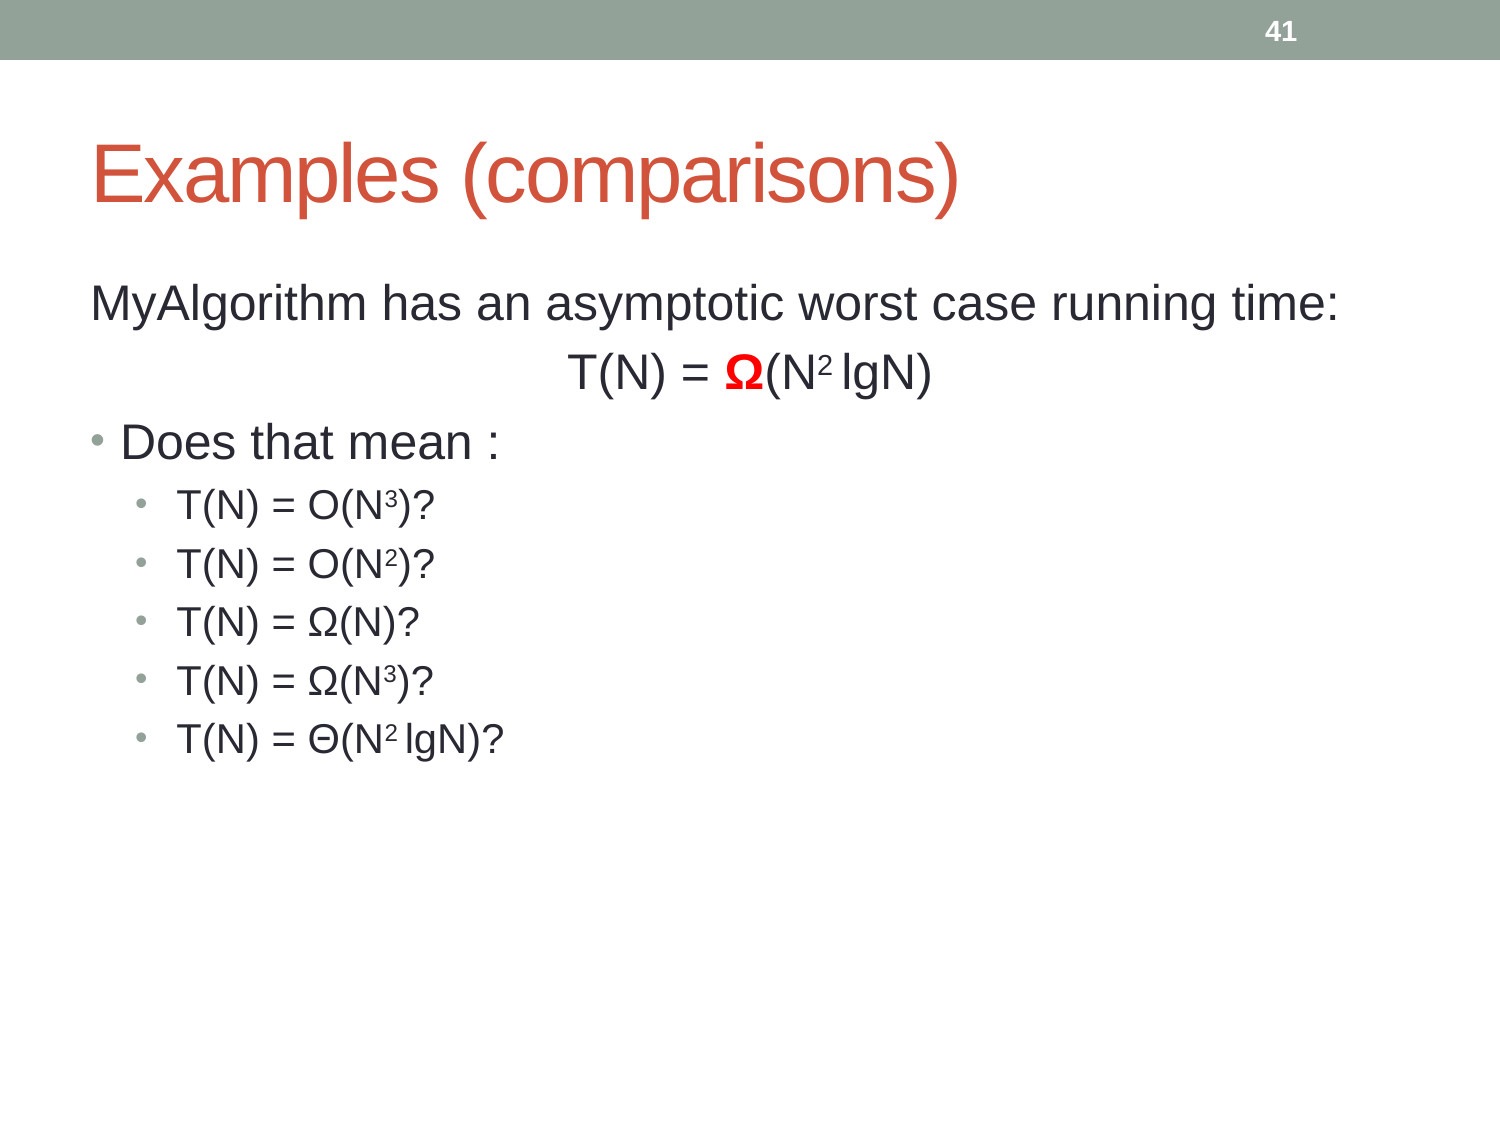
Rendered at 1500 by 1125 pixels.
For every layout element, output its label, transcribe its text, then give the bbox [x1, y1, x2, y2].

title Examples (comparisons) [75, 87, 1425, 250]
list MyAlgorithm has an asymptotic worst case running time: T(N) = Ω(Ν2 lgN) Does that mean : T(N) = O(Ν3)? T(N) = O(Ν2)? T(N) = Ω(Ν)? T(N) = Ω(Ν3)? T(N) = Θ(Ν2 lgN)? [75, 262, 1425, 1063]
slide_number 41 [1250, 3, 1425, 57]
